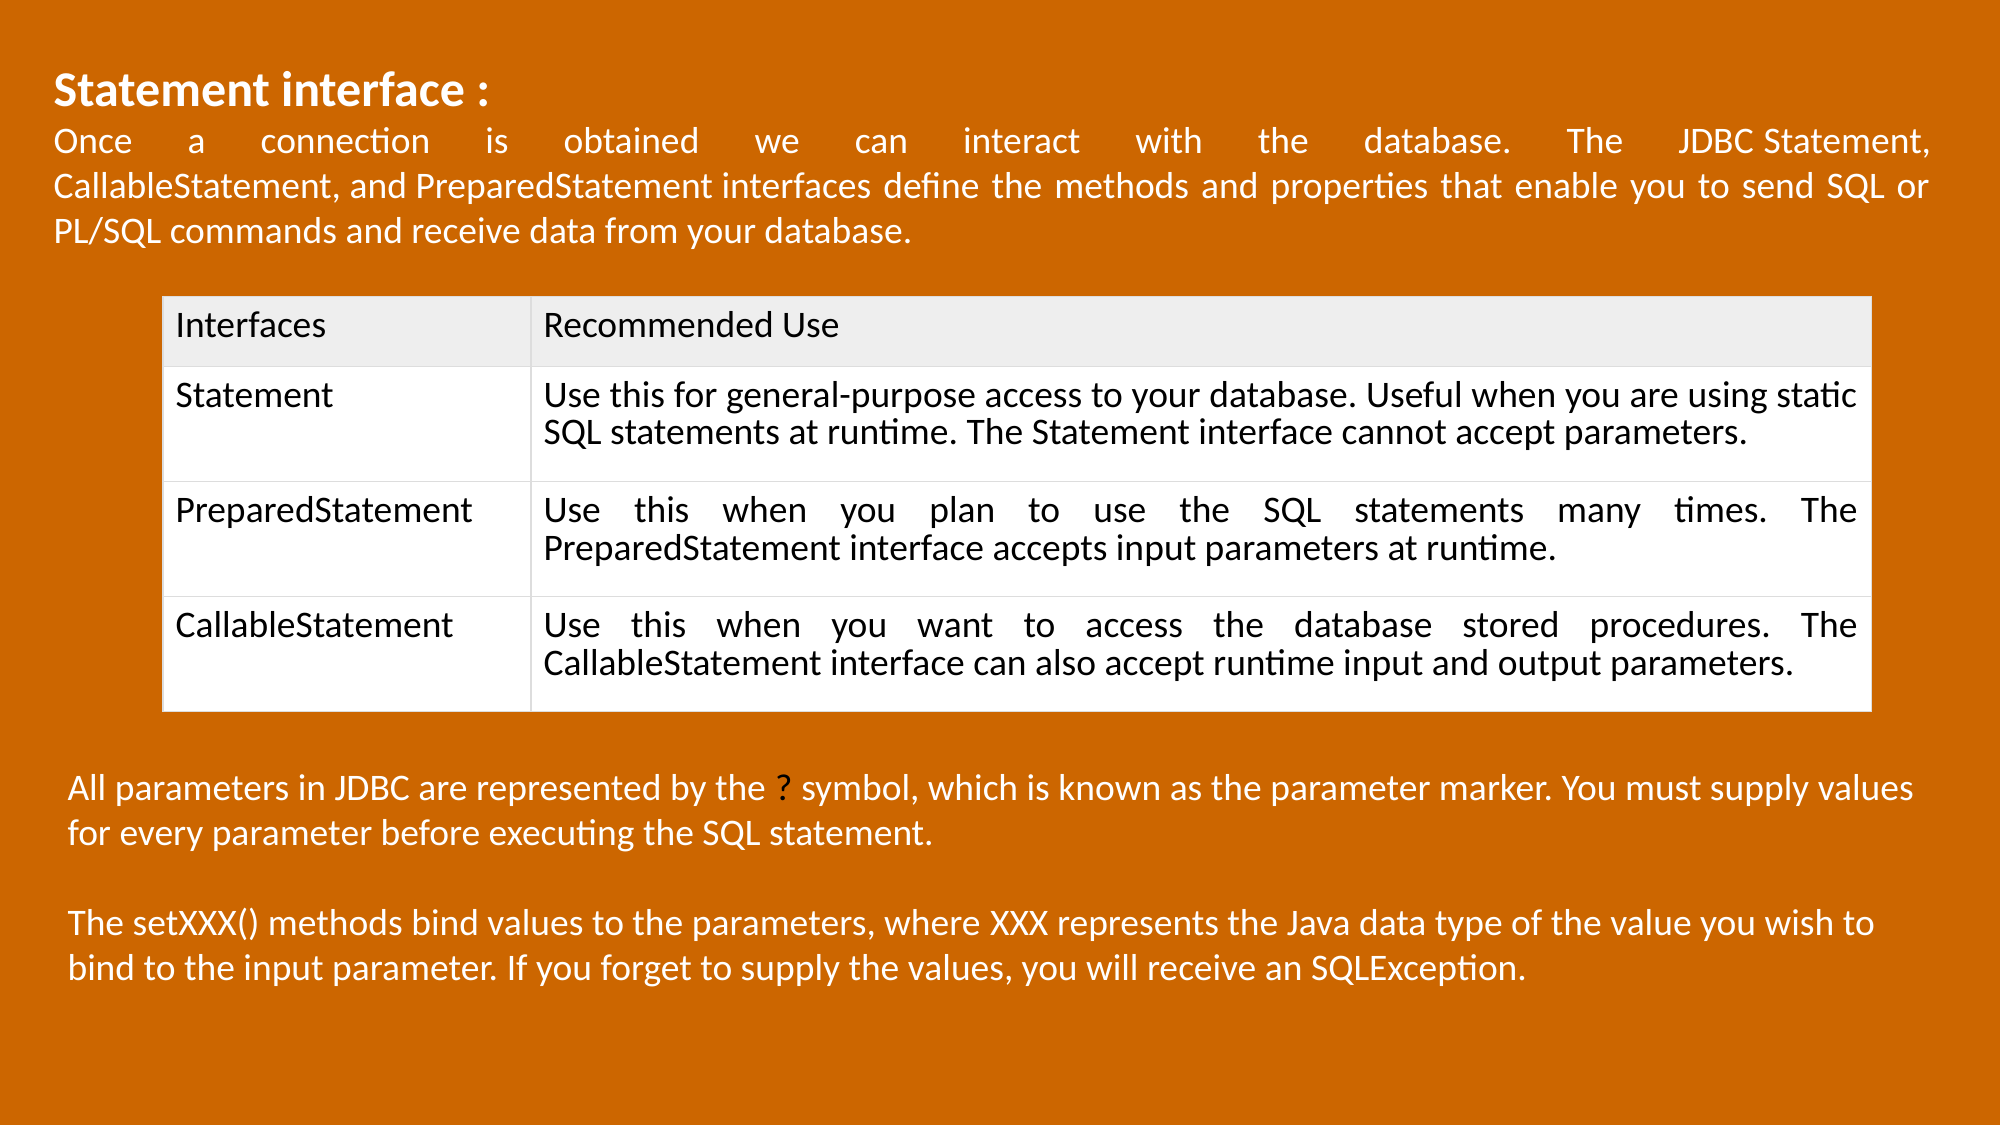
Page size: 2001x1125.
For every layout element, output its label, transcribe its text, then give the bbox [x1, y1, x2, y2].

table_cell Use this when you want to access the database stored procedures. The CallableStatement interface can also accept runtime input and output parameters. [532, 597, 1871, 711]
text_box Statement interface : Once a connection is obtained we can interact with the database. The JDBC Statement, CallableStatement, and PreparedStatement interfaces define the methods and properties that enable you to send SQL or PL/SQL commands and receive data from your database. [38, 48, 1946, 259]
table_cell Statement [164, 367, 530, 481]
table_header Interfaces [164, 297, 530, 366]
table_header Recommended Use [532, 297, 1871, 366]
table_cell Use this when you plan to use the SQL statements many times. The PreparedStatement interface accepts input parameters at runtime. [532, 482, 1871, 596]
text_box All parameters in JDBC are represented by the ? symbol, which is known as the parameter marker. You must supply values for every parameter before executing the SQL statement. The setXXX() methods bind values to the parameters, where XXX represents the Java data type of the value you wish to bind to the input parameter. If you forget to supply the values, you will receive an SQLException. [52, 755, 1946, 996]
table_cell CallableStatement [164, 597, 530, 711]
table_cell Use this for general-purpose access to your database. Useful when you are using static SQL statements at runtime. The Statement interface cannot accept parameters. [532, 367, 1871, 481]
table_cell PreparedStatement [164, 482, 530, 596]
